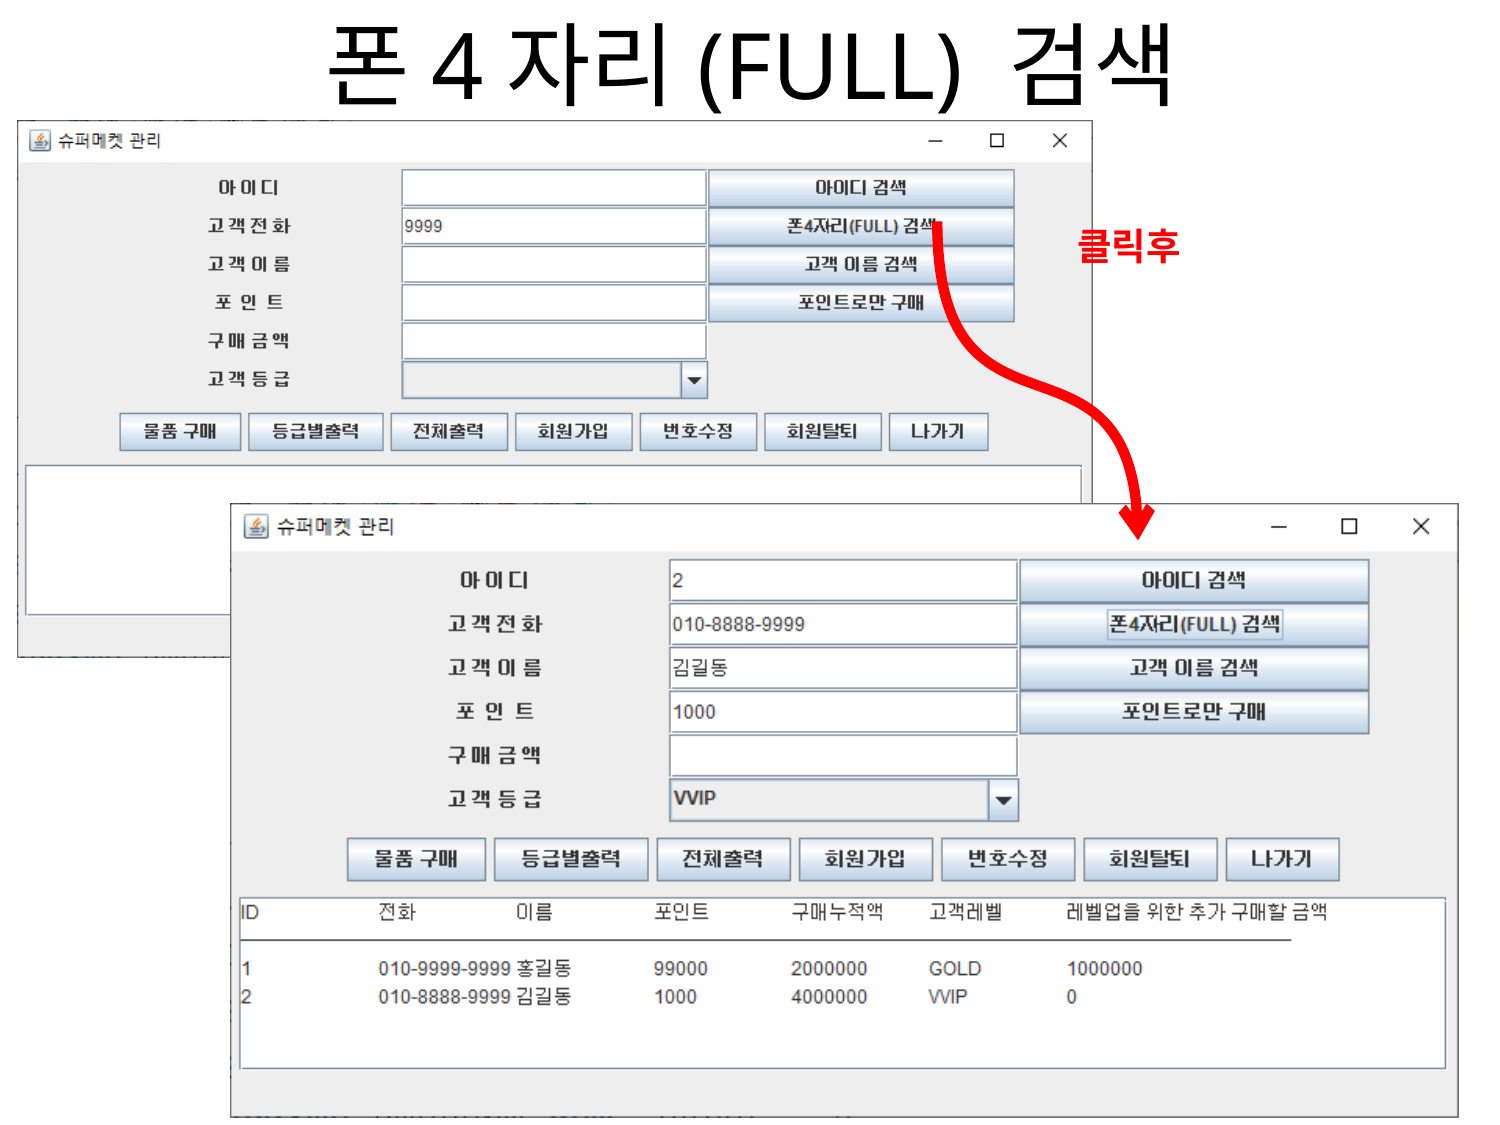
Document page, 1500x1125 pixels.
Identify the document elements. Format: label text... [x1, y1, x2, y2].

text_box 클릭후 [1097, 215, 1196, 275]
title 폰4자리(FULL) 검색 [2, 0, 1500, 126]
picture [17, 119, 1459, 1118]
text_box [878, 280, 1198, 482]
